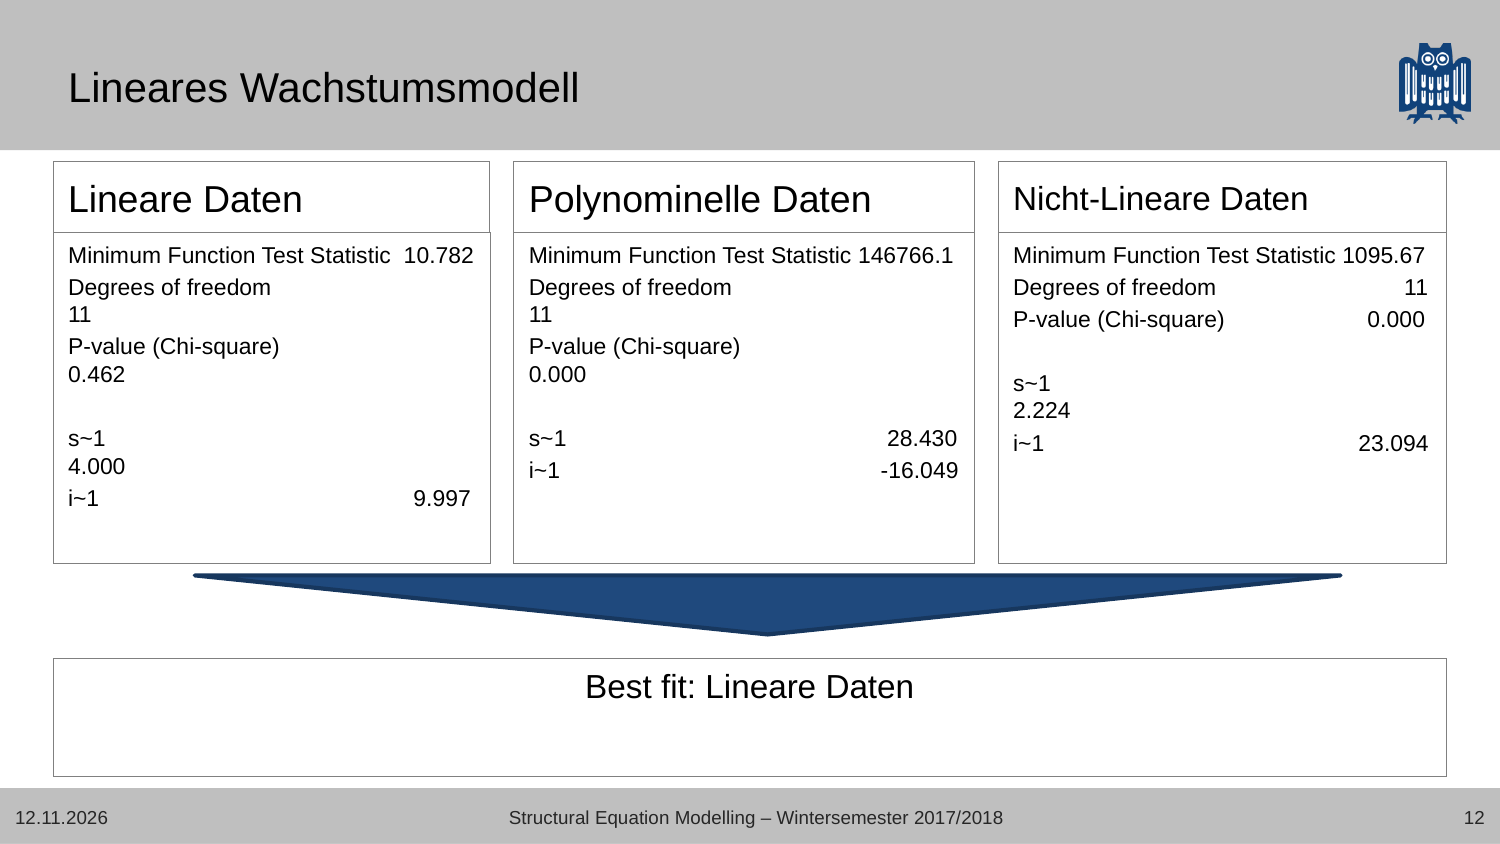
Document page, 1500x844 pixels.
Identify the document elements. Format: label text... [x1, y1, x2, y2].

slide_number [0, 798, 136, 836]
slide_number 12 [1364, 798, 1500, 836]
title Lineares Wachstumsmodell [53, 33, 1317, 139]
list Nicht-Lineare Daten [998, 161, 1447, 233]
picture [1399, 43, 1471, 124]
list Best fit: Lineare Daten [53, 658, 1447, 777]
list Polynominelle Daten [513, 161, 975, 232]
footer Structural Equation Modelling – Wintersemester 2017/2018 [159, 798, 1353, 836]
list Minimum Function Test Statistic 1095.67 Degrees of freedom 11 P-value (Chi-square) 0.000 s~1 2.224 i~1 23.094 [998, 233, 1447, 564]
list Lineare Daten [53, 161, 490, 232]
list Minimum Function Test Statistic 146766.1 Degrees of freedom 11 P-value (Chi-square) 0.000 s~1 28.430 i~1 -16.049 [513, 232, 975, 564]
list Minimum Function Test Statistic 10.782 Degrees of freedom 11 P-value (Chi-square) 0.462 s~1 4.000 i~1 9.997 [53, 232, 491, 564]
